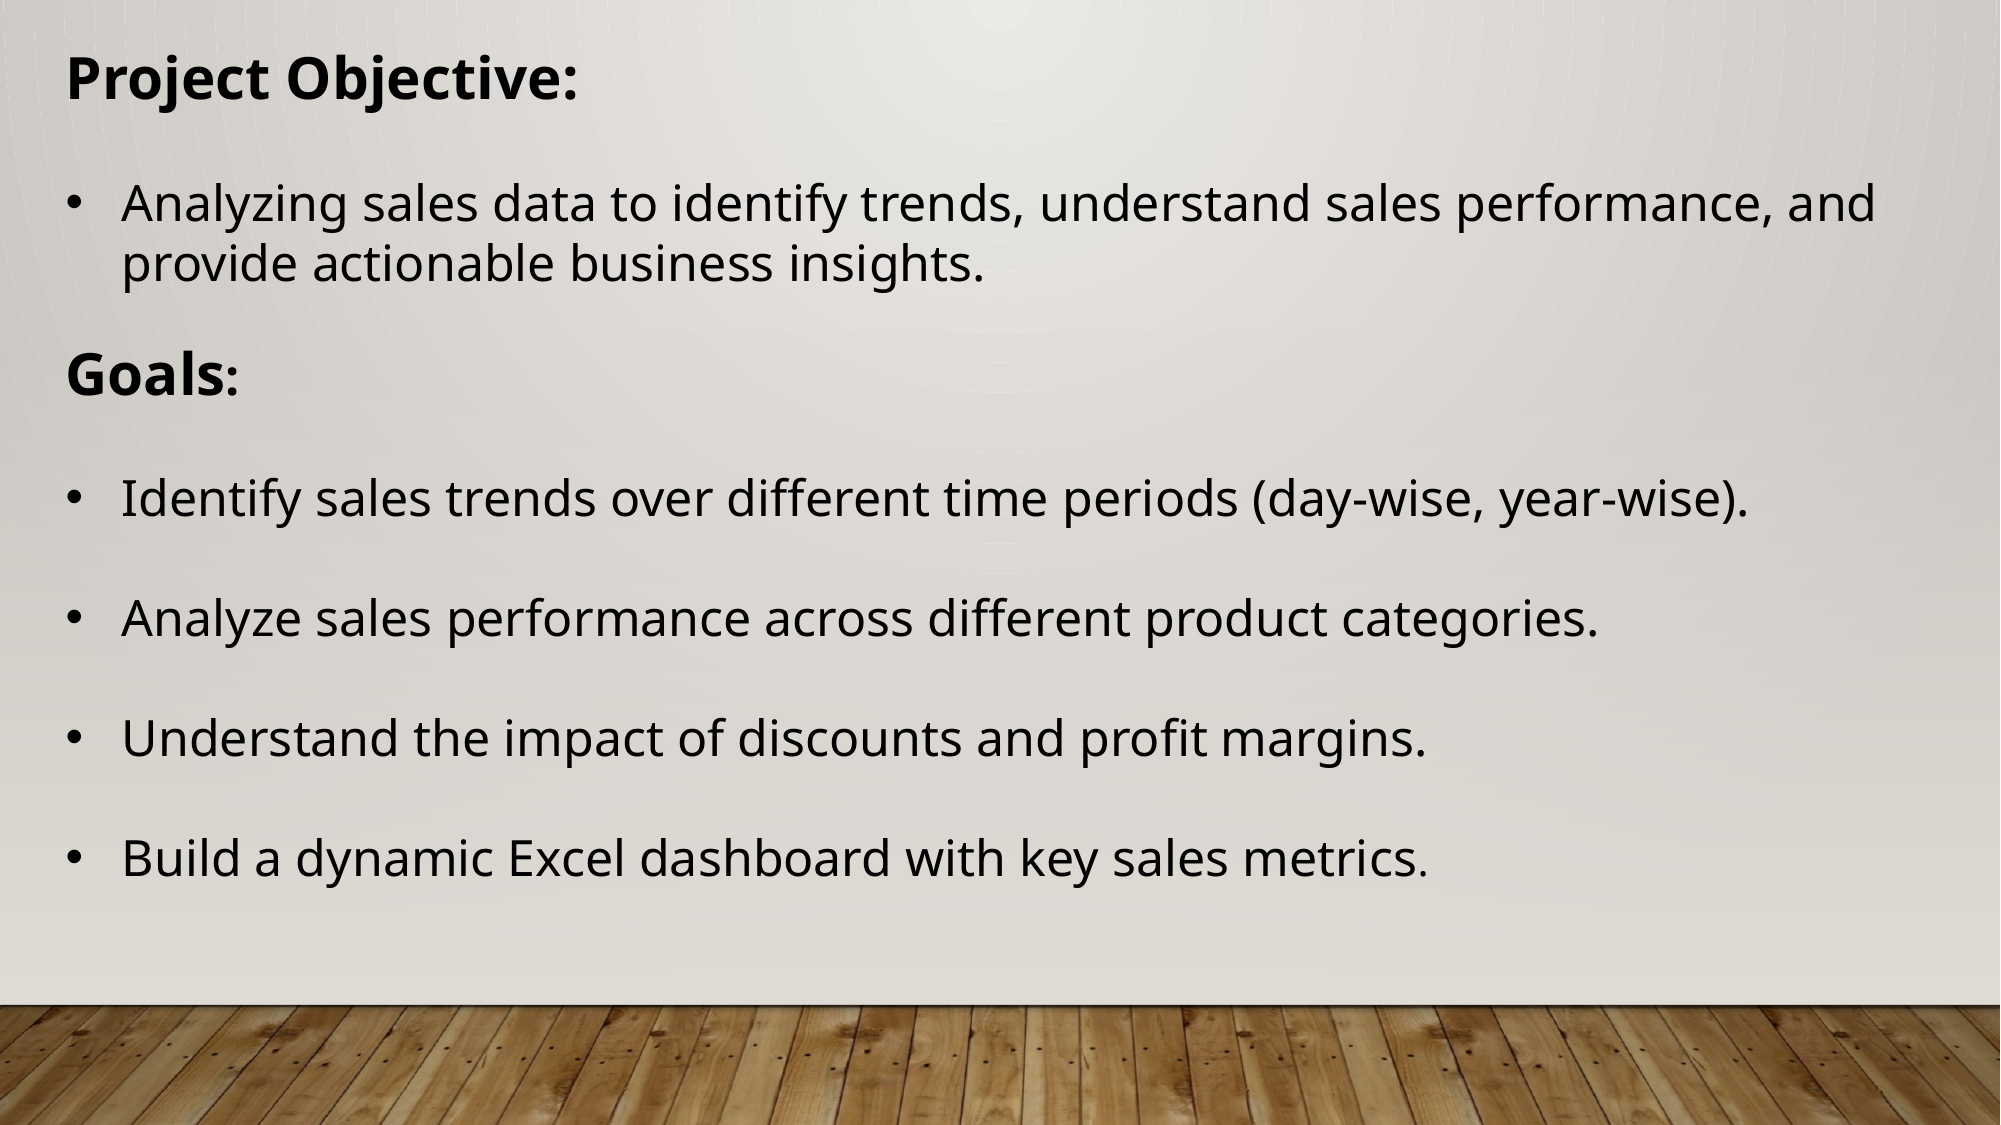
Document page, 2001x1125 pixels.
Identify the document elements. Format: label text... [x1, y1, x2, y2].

text_box Goals: Identify sales trends over different time periods (day-wise, year-wise). Analyze sales performance across different product categories. Understand the impact of discounts and profit margins. Build a dynamic Excel dashboard with key sales metrics. [50, 329, 1949, 894]
picture [0, 1005, 2000, 1125]
text_box Project Objective: Analyzing sales data to identify trends, understand sales performance, and provide actionable business insights. [50, 34, 1949, 299]
